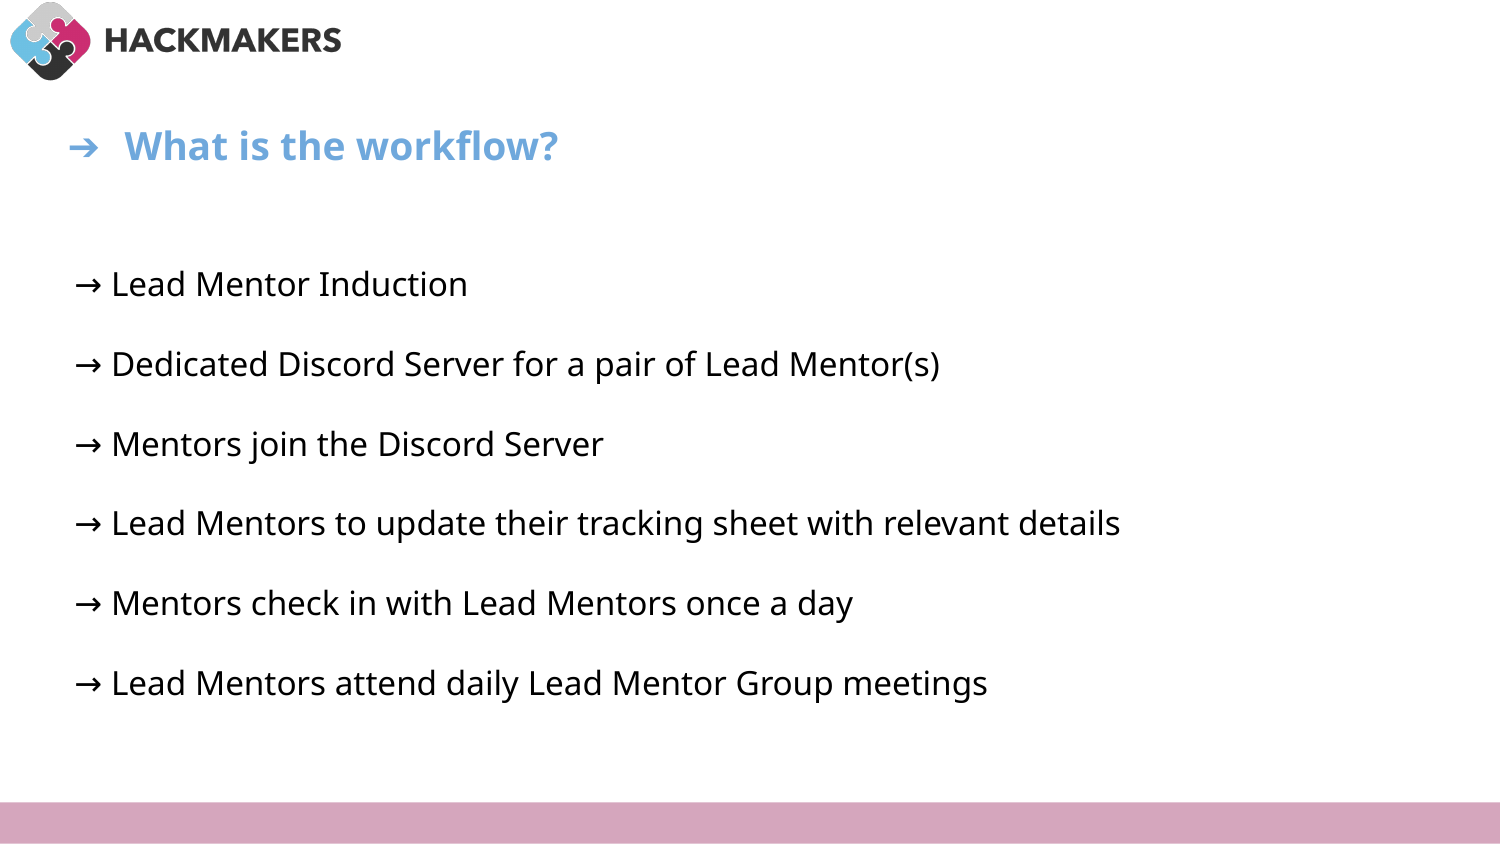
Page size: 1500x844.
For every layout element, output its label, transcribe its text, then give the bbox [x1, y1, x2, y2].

title What is the workflow? [34, 106, 1433, 278]
picture [0, 0, 361, 83]
list → Lead Mentor Induction → Dedicated Discord Server for a pair of Lead Mentor(s) → Mentors join the Discord Server → Lead Mentors to update their tracking sheet with relevant details → Mentors check in with Lead Mentors once a day → Lead Mentors attend daily Lead Mentor Group meetings [59, 208, 1458, 710]
